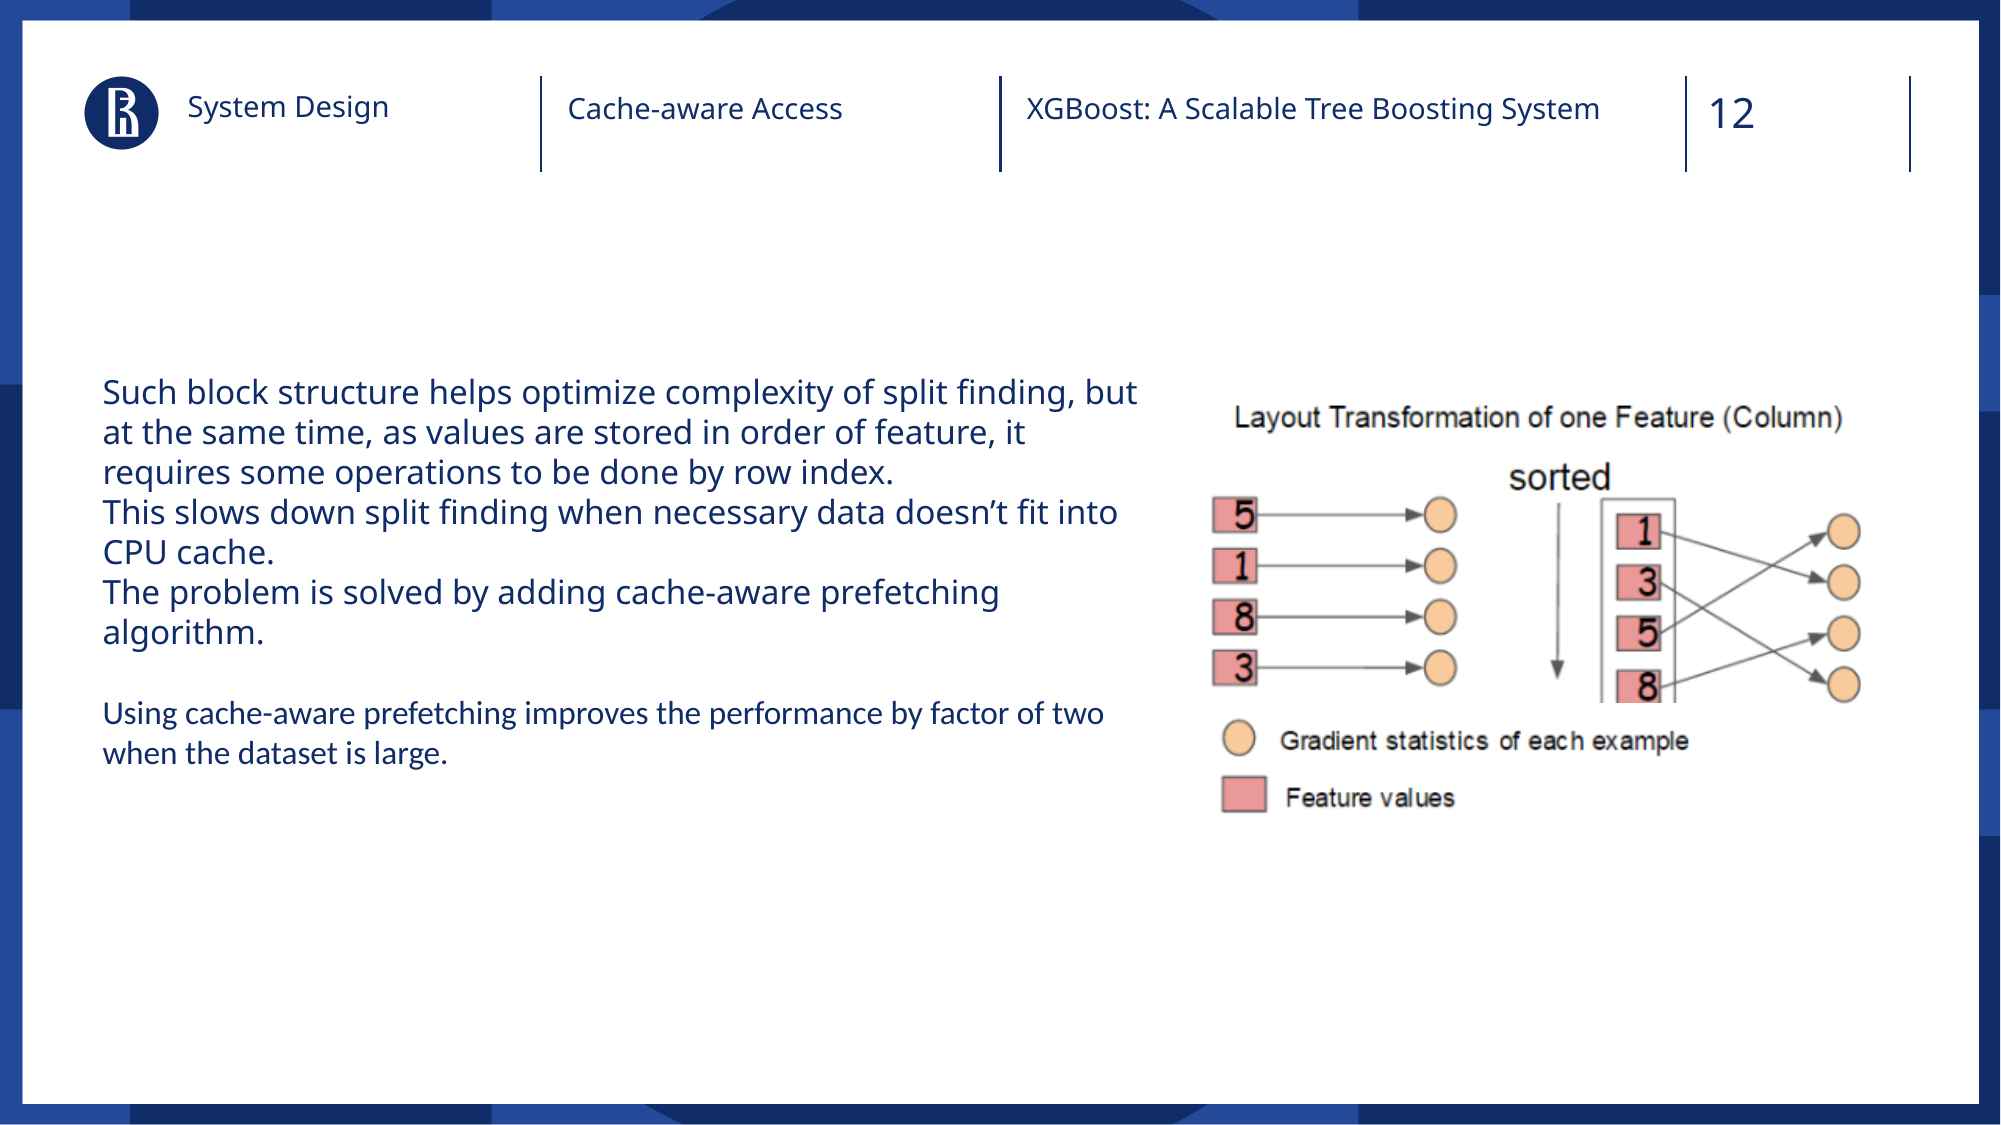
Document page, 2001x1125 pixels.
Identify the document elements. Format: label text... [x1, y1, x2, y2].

text_box Such block structure helps optimize complexity of split finding, but at the same time, as values are stored in order of feature, it requires some operations to be done by row index. This slows down split finding when necessary data doesn’t fit into CPU cache. The problem is solved by adding cache-aware prefetching algorithm. Using cache-aware prefetching improves the performance by factor of two when the dataset is large. [87, 364, 1169, 779]
list System Design [187, 88, 500, 157]
list XGBoost: A Scalable Tree Boosting System [1026, 90, 1632, 157]
picture [0, 0, 2001, 1125]
list Cache-aware Access [567, 90, 907, 157]
